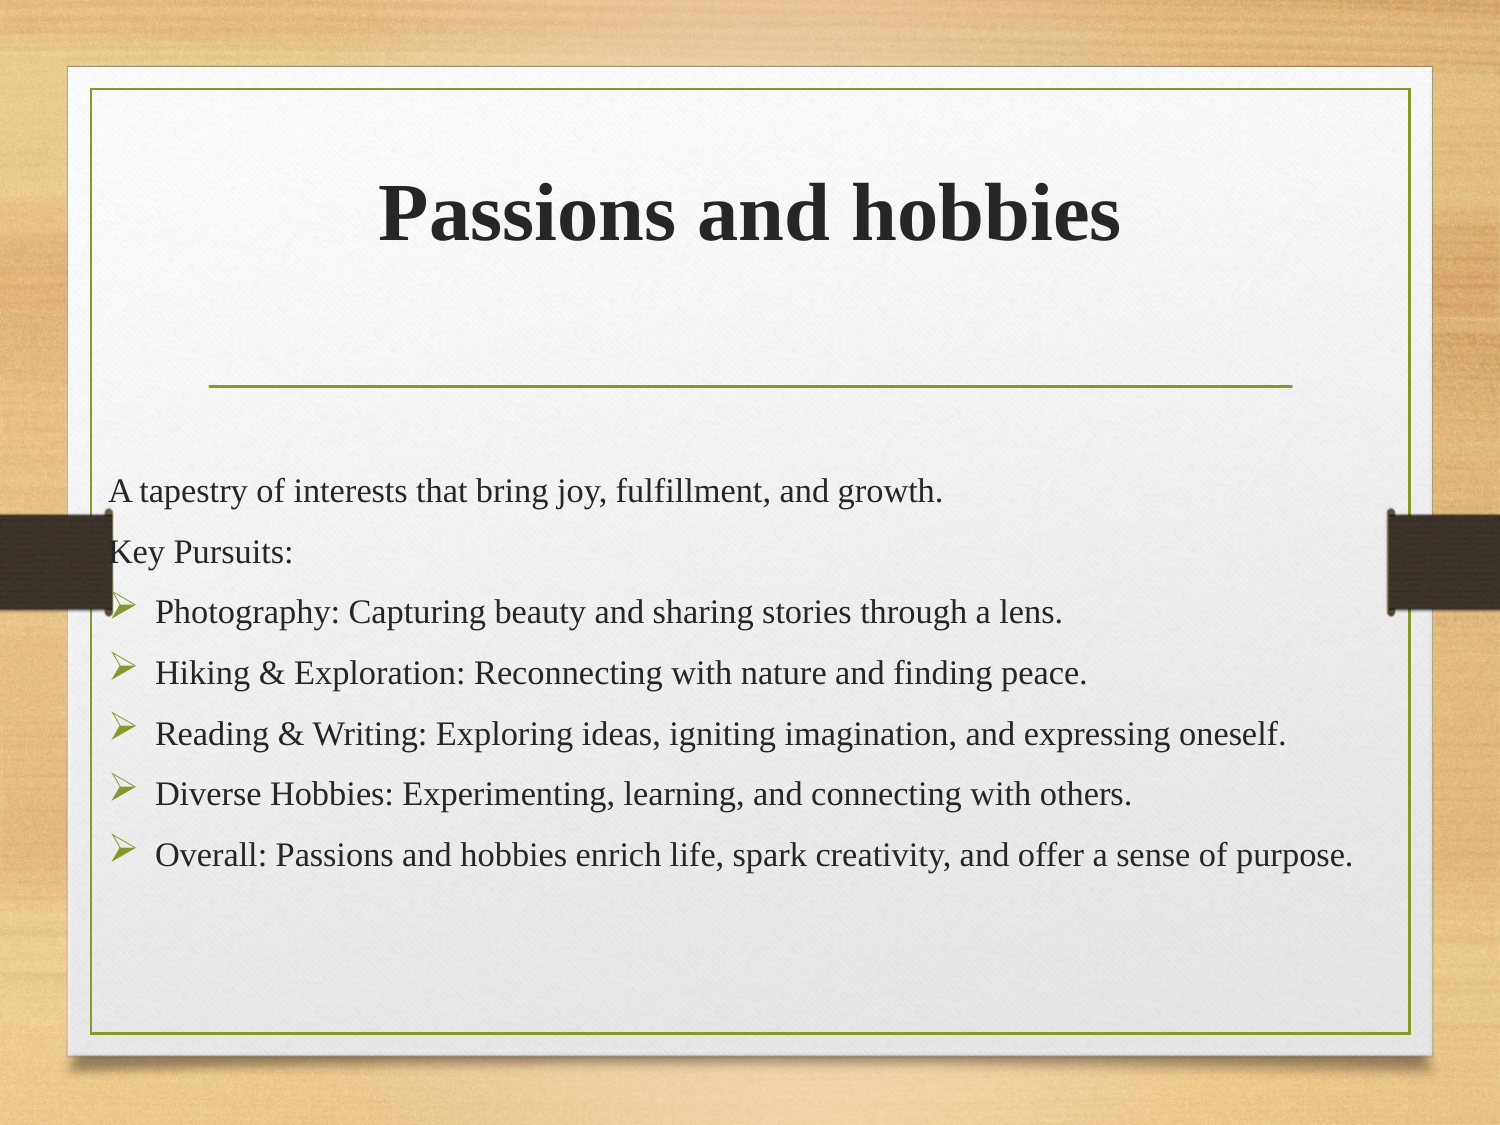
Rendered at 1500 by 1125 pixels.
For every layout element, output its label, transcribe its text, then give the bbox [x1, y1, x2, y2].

picture [0, 0, 1500, 1125]
list A tapestry of interests that bring joy, fulfillment, and growth. Key Pursuits: Photography: Capturing beauty and sharing stories through a lens. Hiking & Exploration: Reconnecting with nature and finding peace. Reading & Writing: Exploring ideas, igniting imagination, and expressing oneself. Diverse Hobbies: Experimenting, learning, and connecting with others. Overall: Passions and hobbies enrich life, spark creativity, and offer a sense of purpose. [93, 460, 1417, 882]
title Passions and hobbies [193, 150, 1309, 365]
